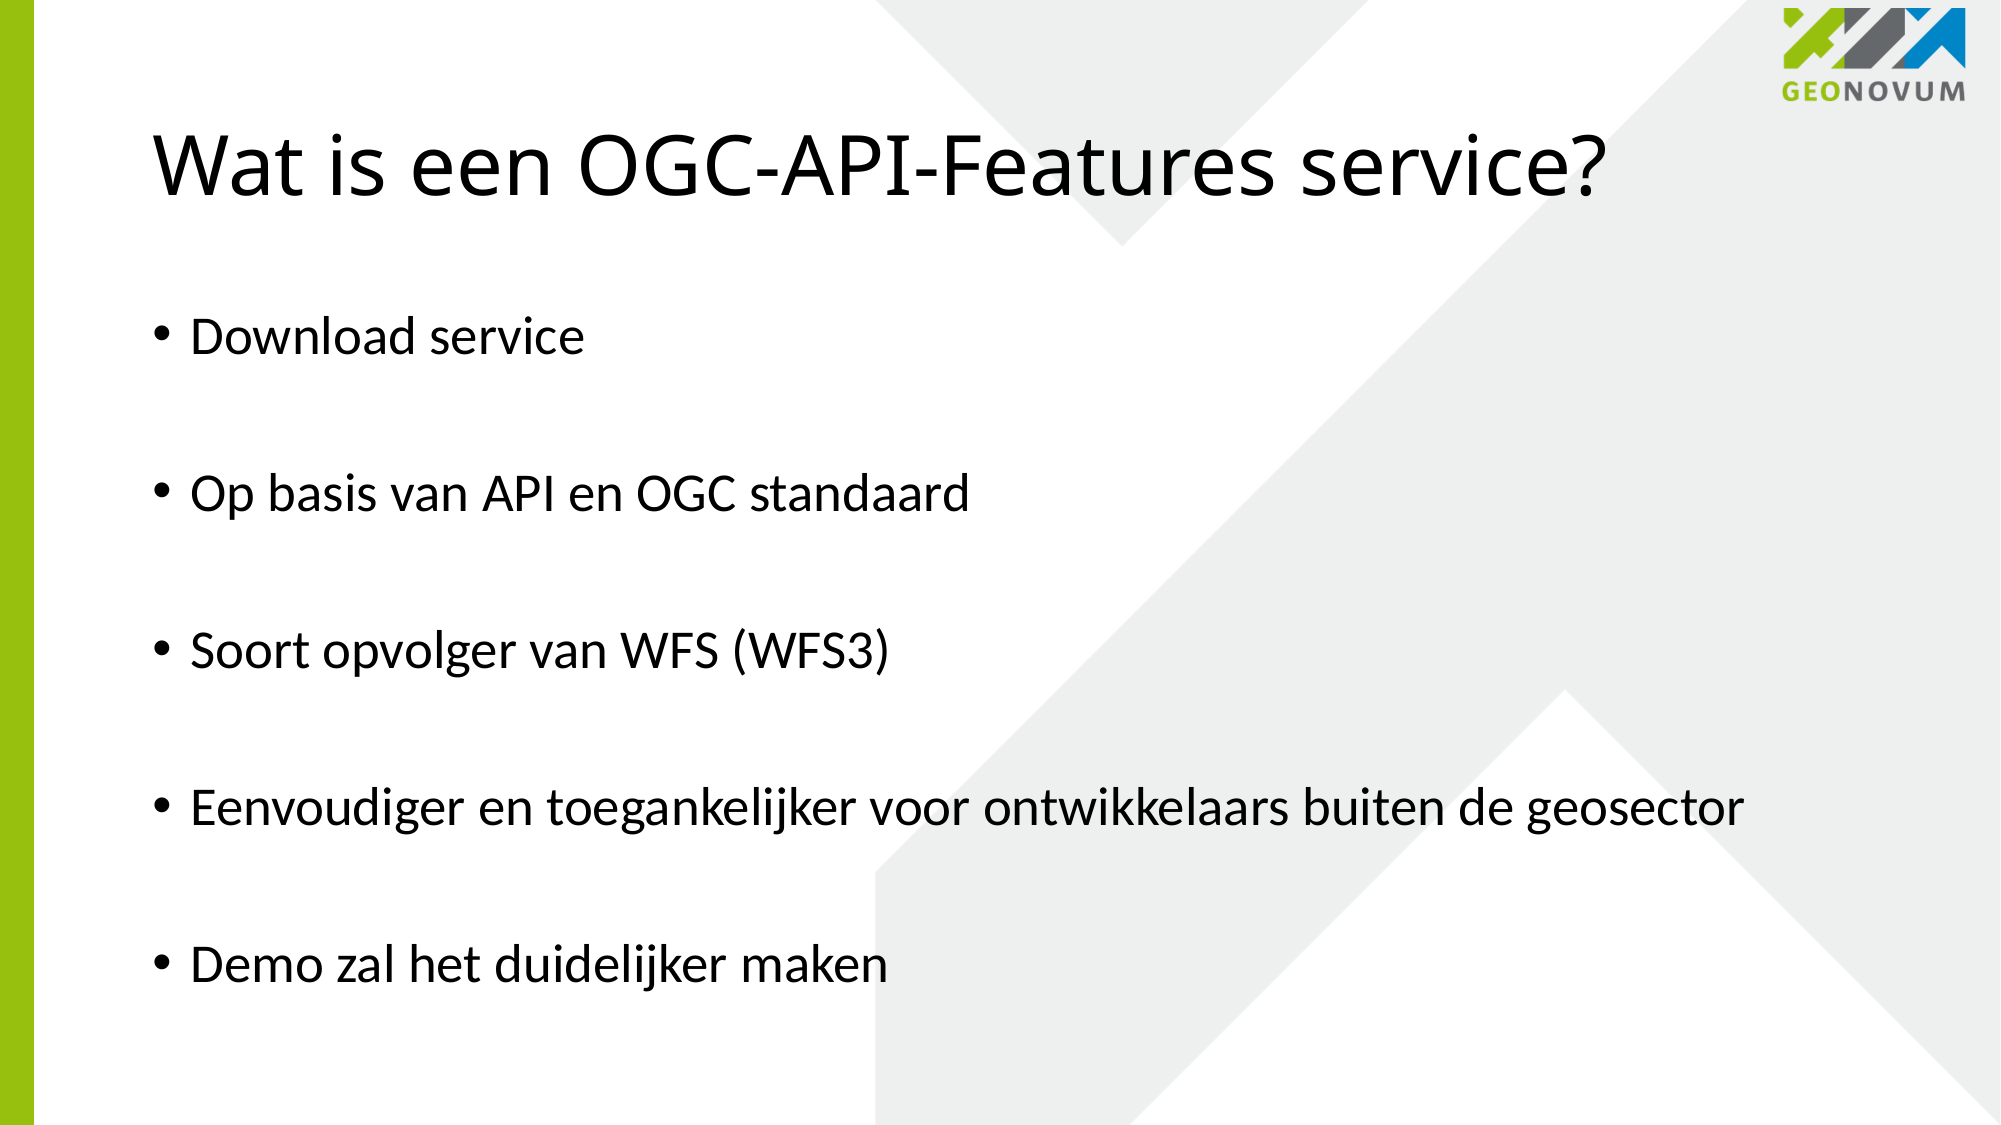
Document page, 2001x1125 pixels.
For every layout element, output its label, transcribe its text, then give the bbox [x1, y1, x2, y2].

picture [0, 0, 2001, 1125]
title Wat is een OGC-API-Features service? [137, 59, 1863, 278]
list Download service Op basis van API en OGC standaard Soort opvolger van WFS (WFS3) Eenvoudiger en toegankelijker voor ontwikkelaars buiten de geosector Demo zal het duidelijker maken [137, 299, 1863, 1014]
